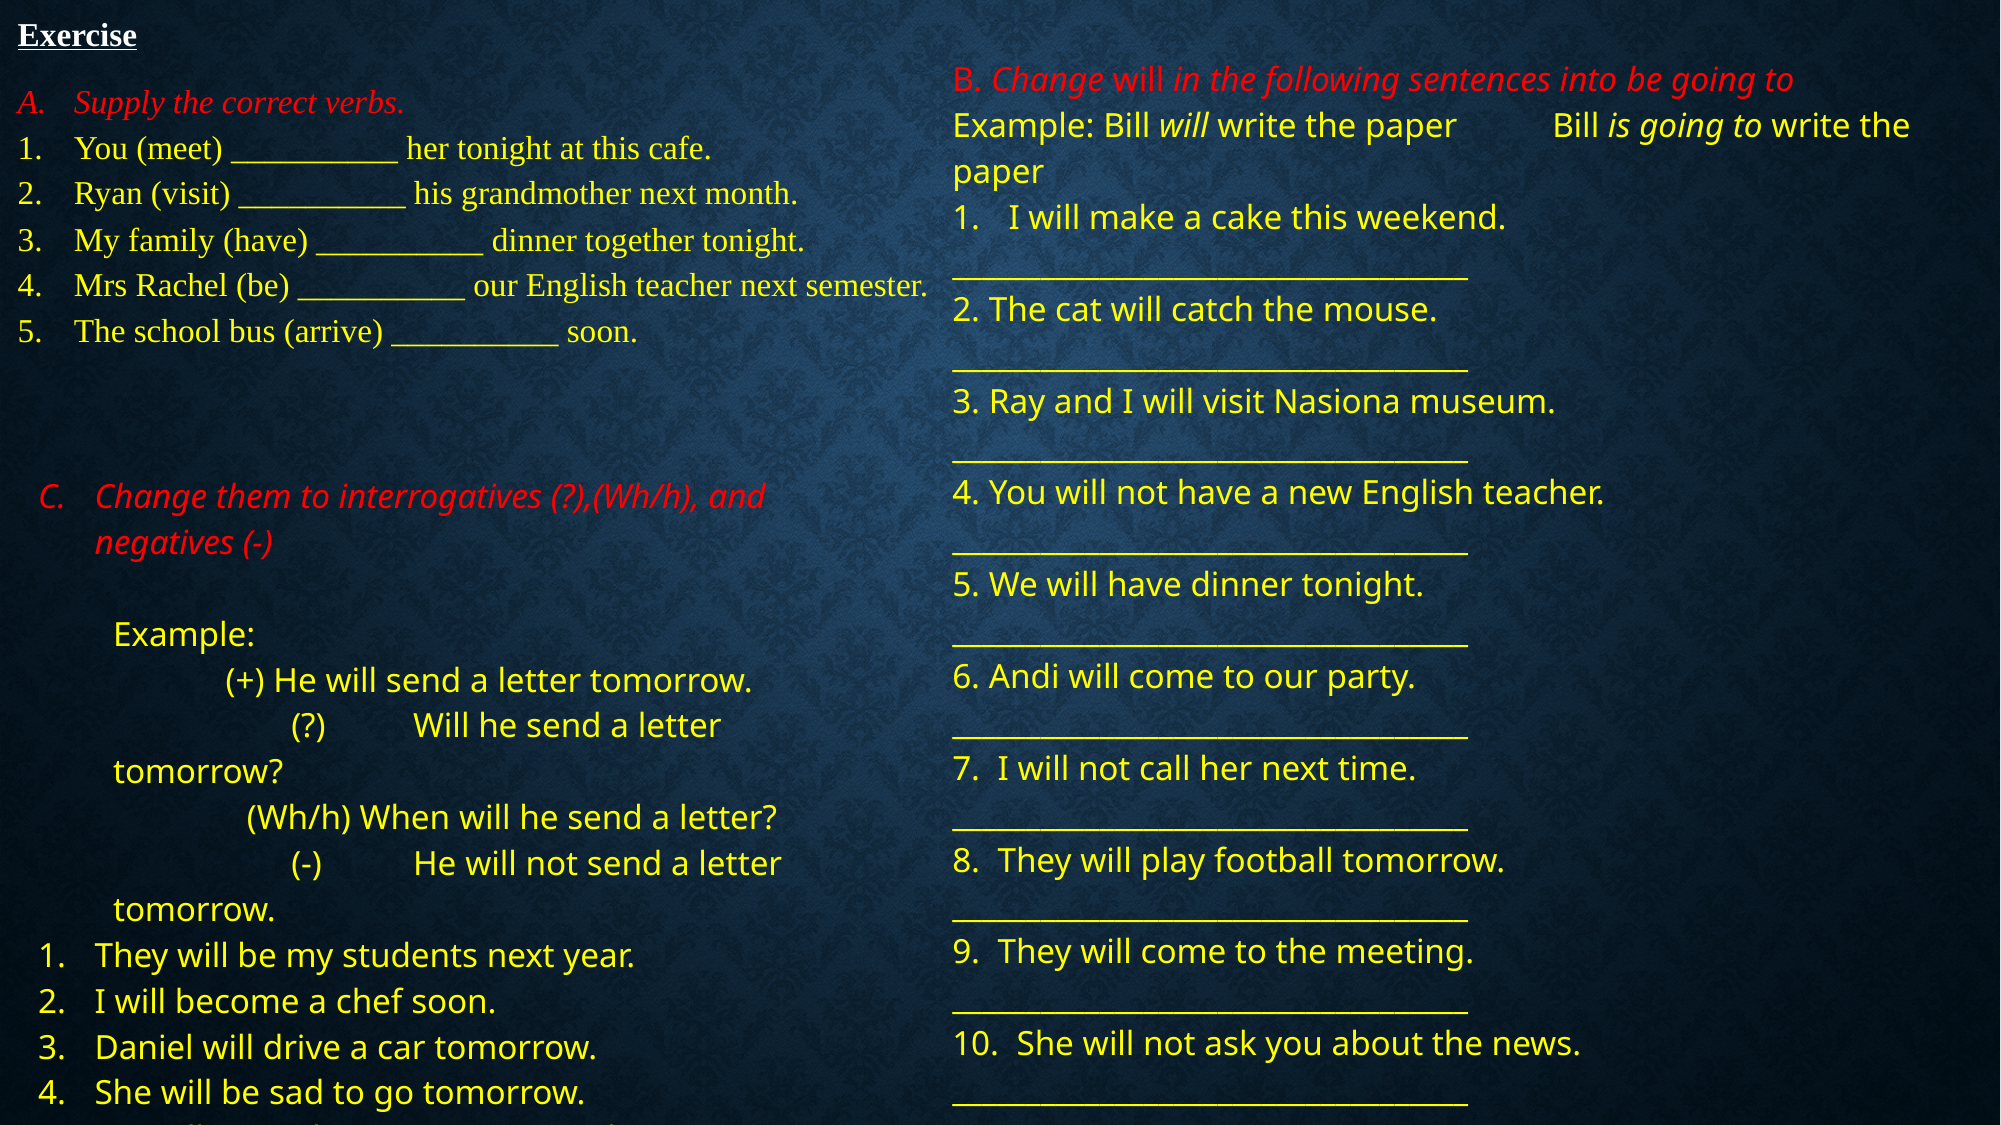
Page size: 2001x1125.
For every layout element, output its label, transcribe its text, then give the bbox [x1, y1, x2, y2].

text_box B. Change will in the following sentences into be going to Example: Bill will write the paper Bill is going to write the paper I will make a cake this weekend. ___________________________________ 2. The cat will catch the mouse. ___________________________________ 3. Ray and I will visit Nasiona museum. ___________________________________ 4. You will not have a new English teacher. ___________________________________ 5. We will have dinner tonight. ___________________________________ 6. Andi will come to our party. ___________________________________ 7. I will not call her next time. ___________________________________ 8. They will play football tomorrow. ___________________________________ 9. They will come to the meeting. ___________________________________ 10. She will not ask you about the news. ___________________________________ [937, 45, 2000, 1116]
text_box Change them to interrogatives (?),(Wh/h), and negatives (-) Example: (+) He will send a letter tomorrow. (?) Will he send a letter tomorrow? (Wh/h) When will he send a letter? (-) He will not send a letter tomorrow. They will be my students next year. I will become a chef soon. Daniel will drive a car tomorrow. She will be sad to go tomorrow. We will write the report next week. [23, 461, 897, 1125]
text_box Exercise Supply the correct verbs. You (meet) __________ her tonight at this cafe. Ryan (visit) __________ his grandmother next month. My family (have) __________ dinner together tonight. Mrs Rachel (be) __________ our English teacher next semester. The school bus (arrive) __________ soon. [3, 0, 965, 357]
